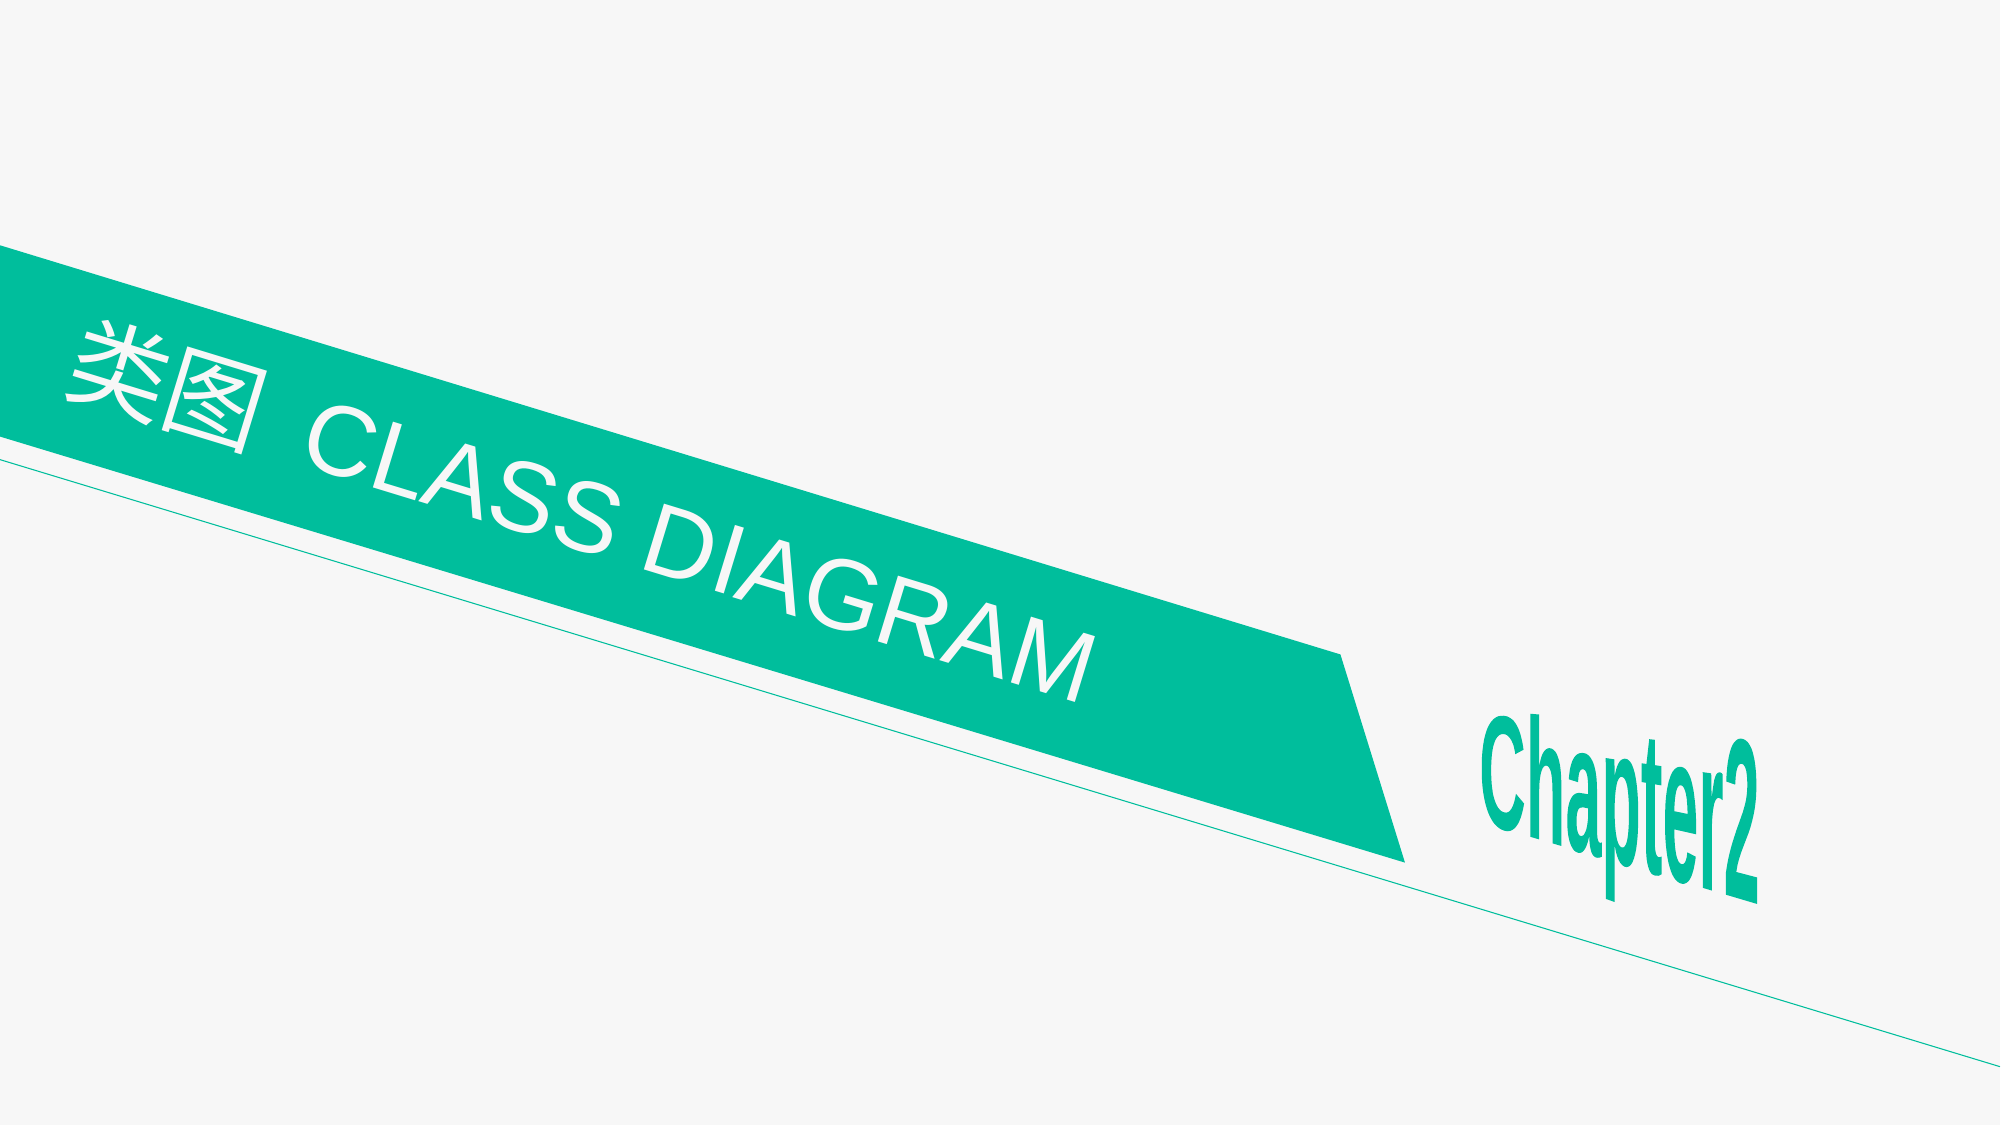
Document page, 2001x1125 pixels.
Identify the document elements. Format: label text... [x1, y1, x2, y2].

title 类图 CLASS DIAGRAM [32, 277, 1443, 853]
